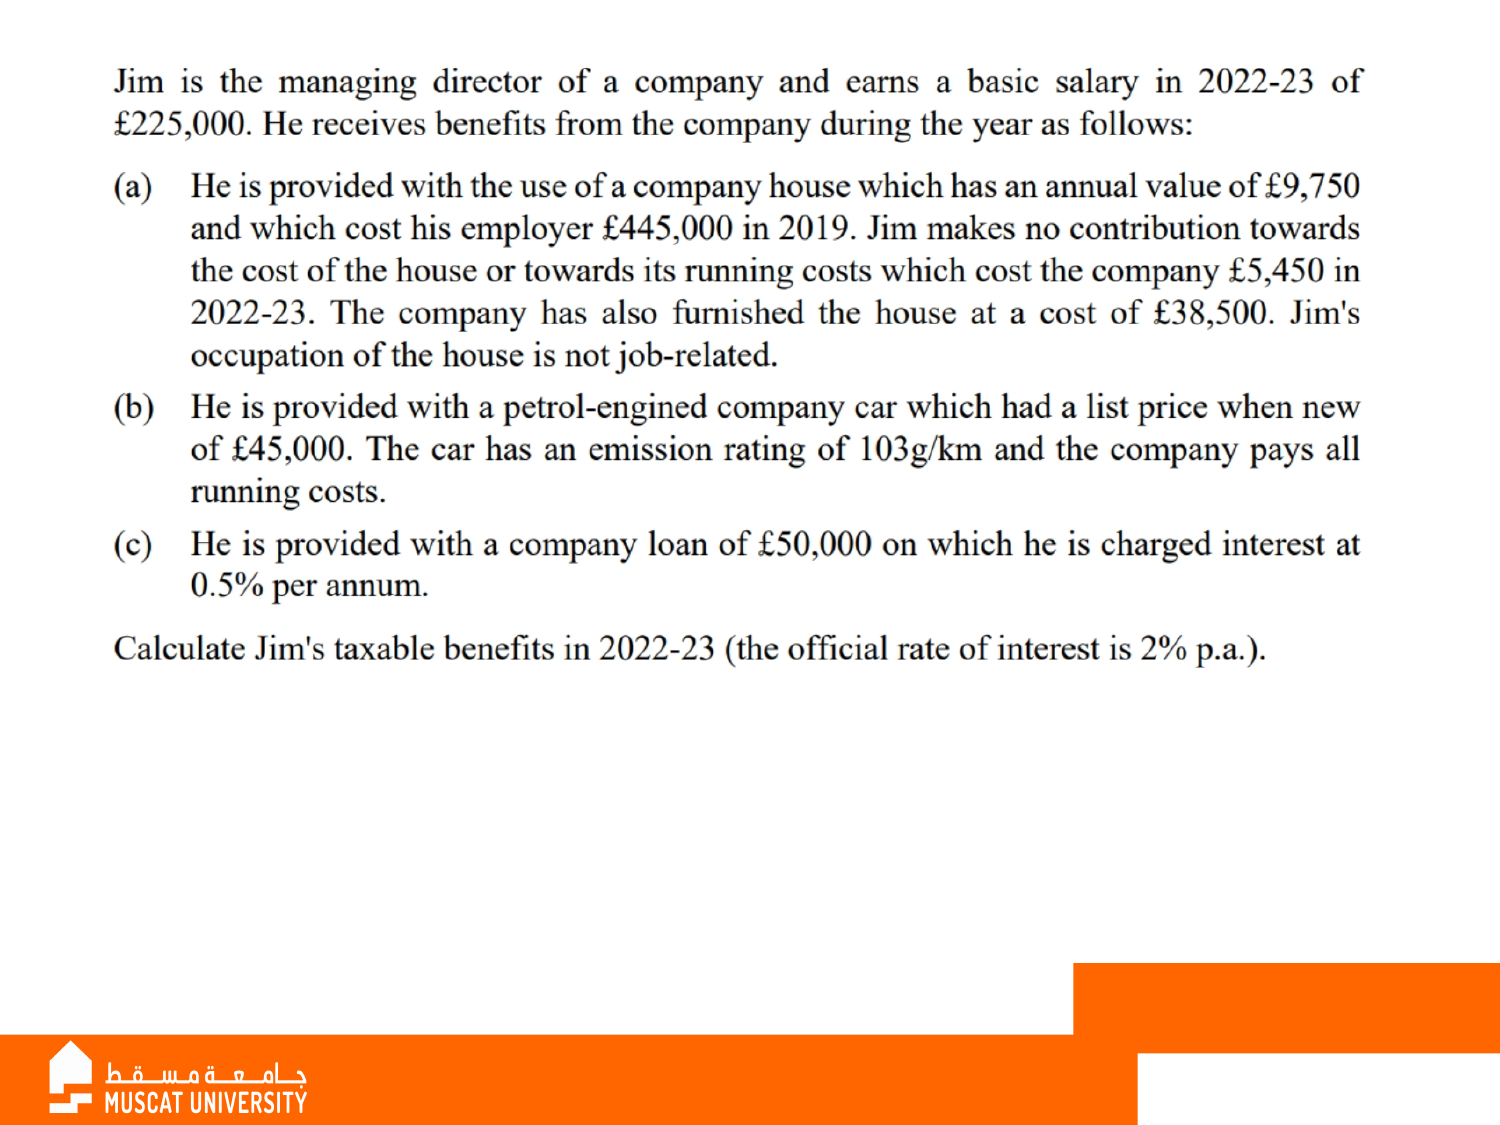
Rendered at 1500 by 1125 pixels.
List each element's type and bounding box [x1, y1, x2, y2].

picture [112, 61, 1388, 689]
picture [44, 1034, 313, 1122]
